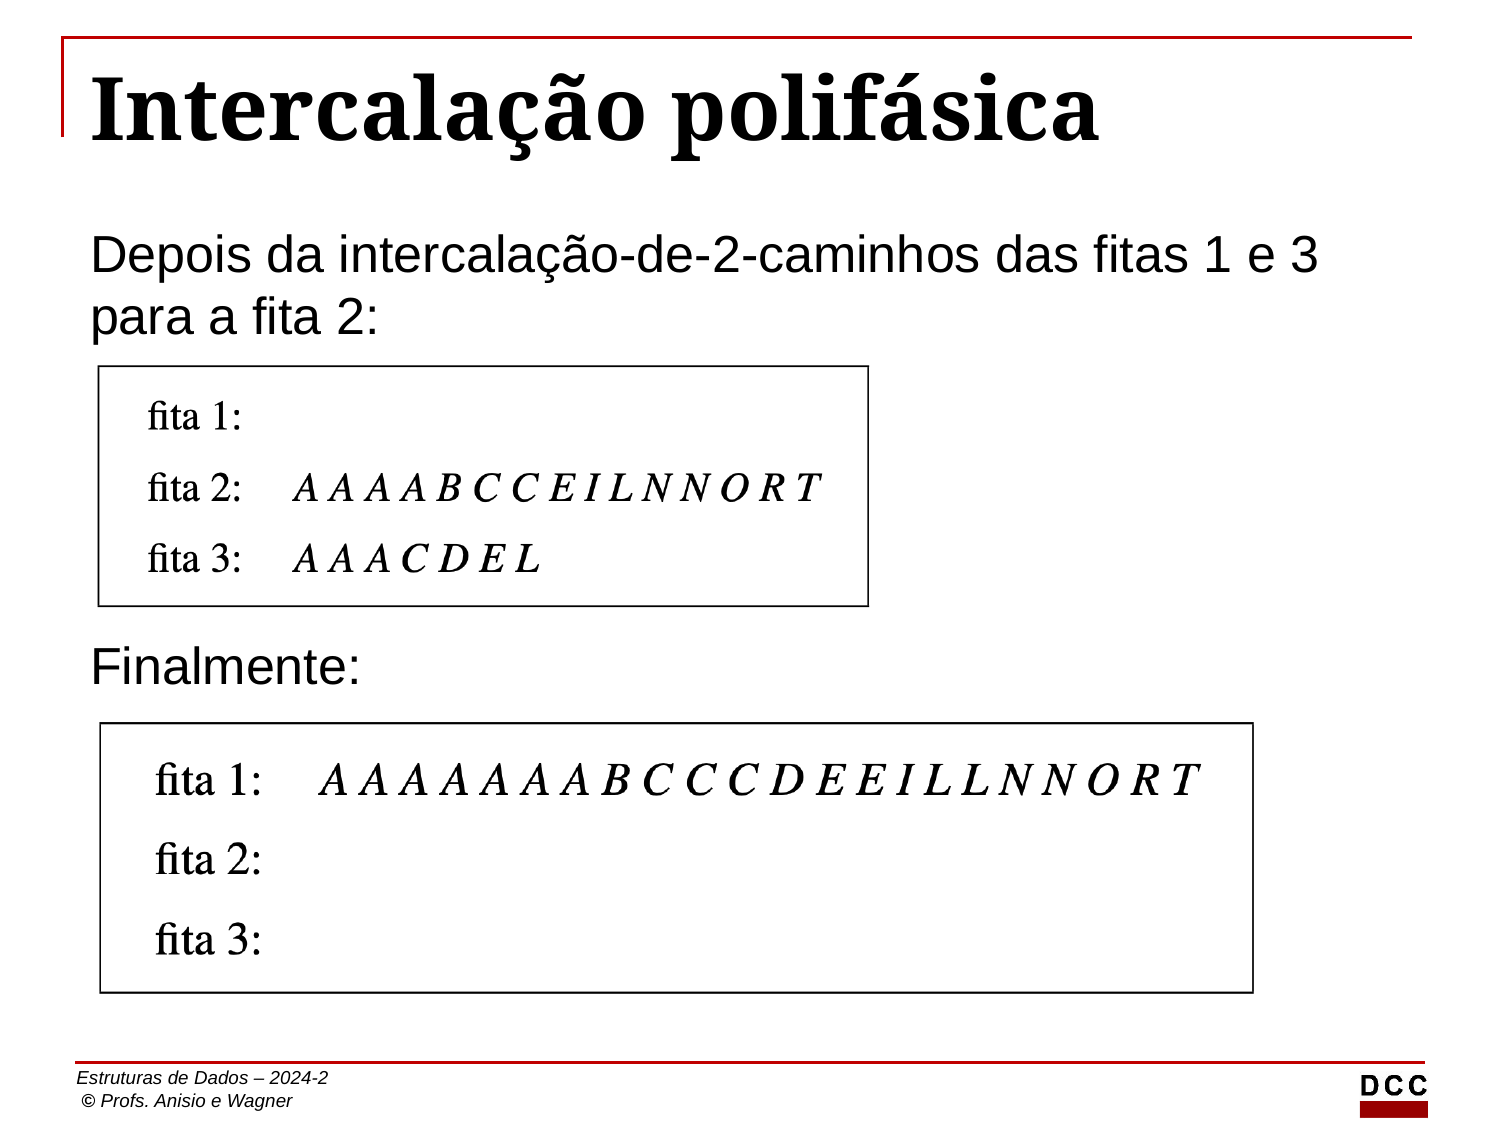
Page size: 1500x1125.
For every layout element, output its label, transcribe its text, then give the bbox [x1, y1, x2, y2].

picture [91, 357, 879, 616]
list Depois da intercalação-de-2-caminhos das fitas 1 e 3 para a fita 2: Finalmente: [75, 212, 1425, 1038]
title Intercalação polifásica [75, 45, 1425, 188]
picture [91, 715, 1266, 1002]
picture [1355, 1065, 1433, 1124]
